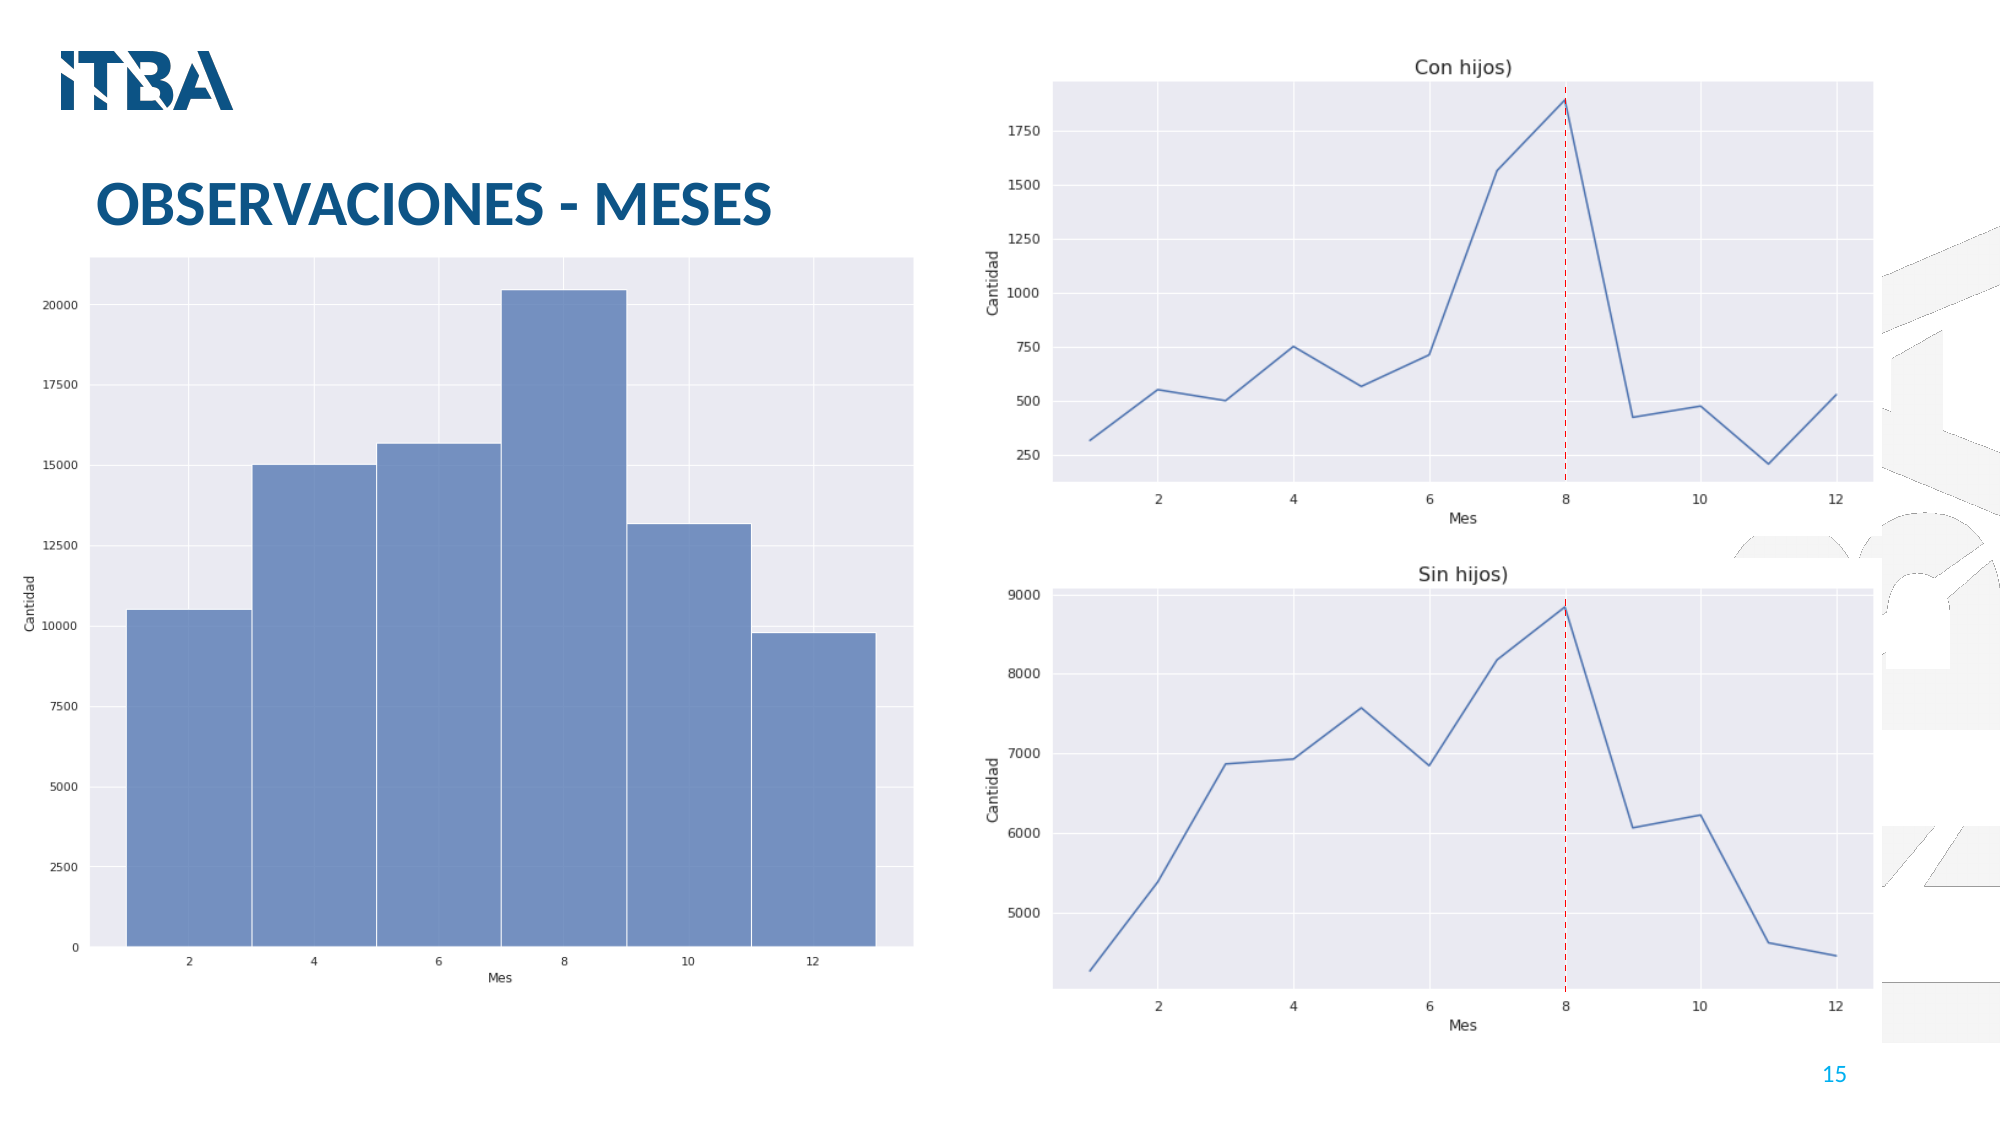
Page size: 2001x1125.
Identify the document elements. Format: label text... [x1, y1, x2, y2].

picture [61, 50, 234, 110]
picture [15, 249, 921, 993]
slide_number ‹#› [1412, 1051, 1863, 1103]
picture [976, 51, 2000, 1043]
text_box OBSERVACIONES - MESES [78, 136, 971, 246]
